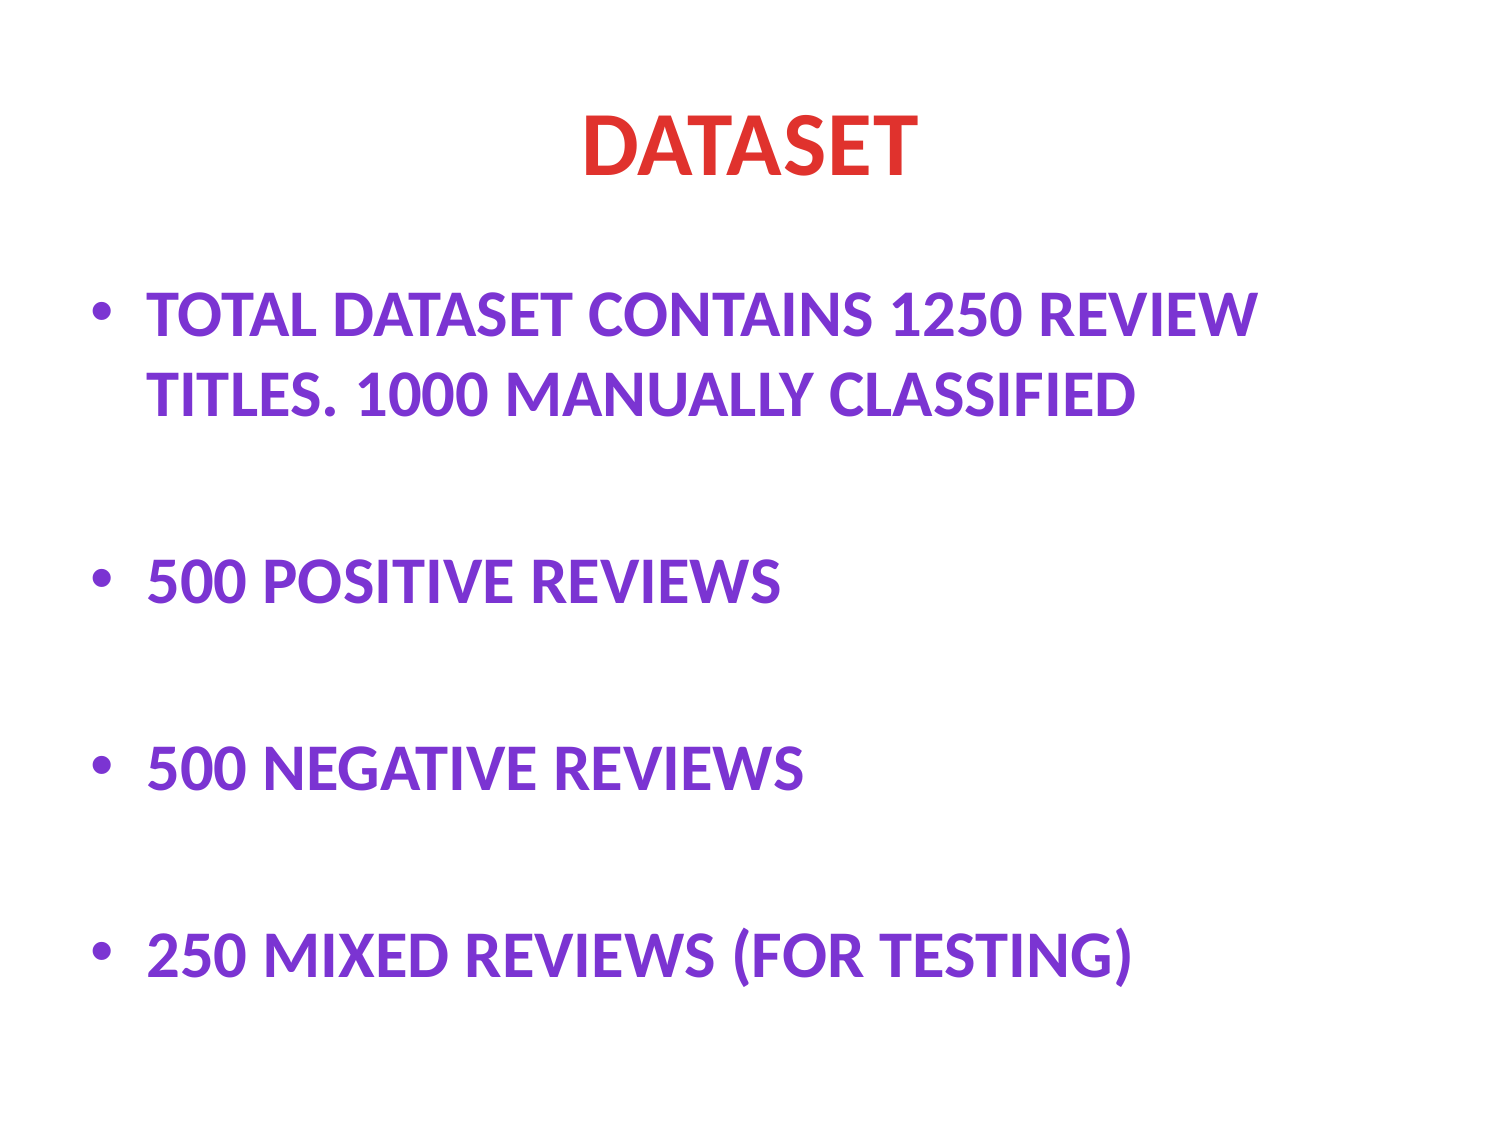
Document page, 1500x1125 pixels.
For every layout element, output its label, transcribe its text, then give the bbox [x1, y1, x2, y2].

title DATASET [75, 45, 1425, 233]
list TOTAL DATASET CONTAINS 1250 REVIEW TITLES. 1000 MANUALLY CLASSIFIED 500 POSITIVE REVIEWS 500 NEGATIVE REVIEWS 250 MIXED REVIEWS (for testing) [75, 262, 1425, 1005]
